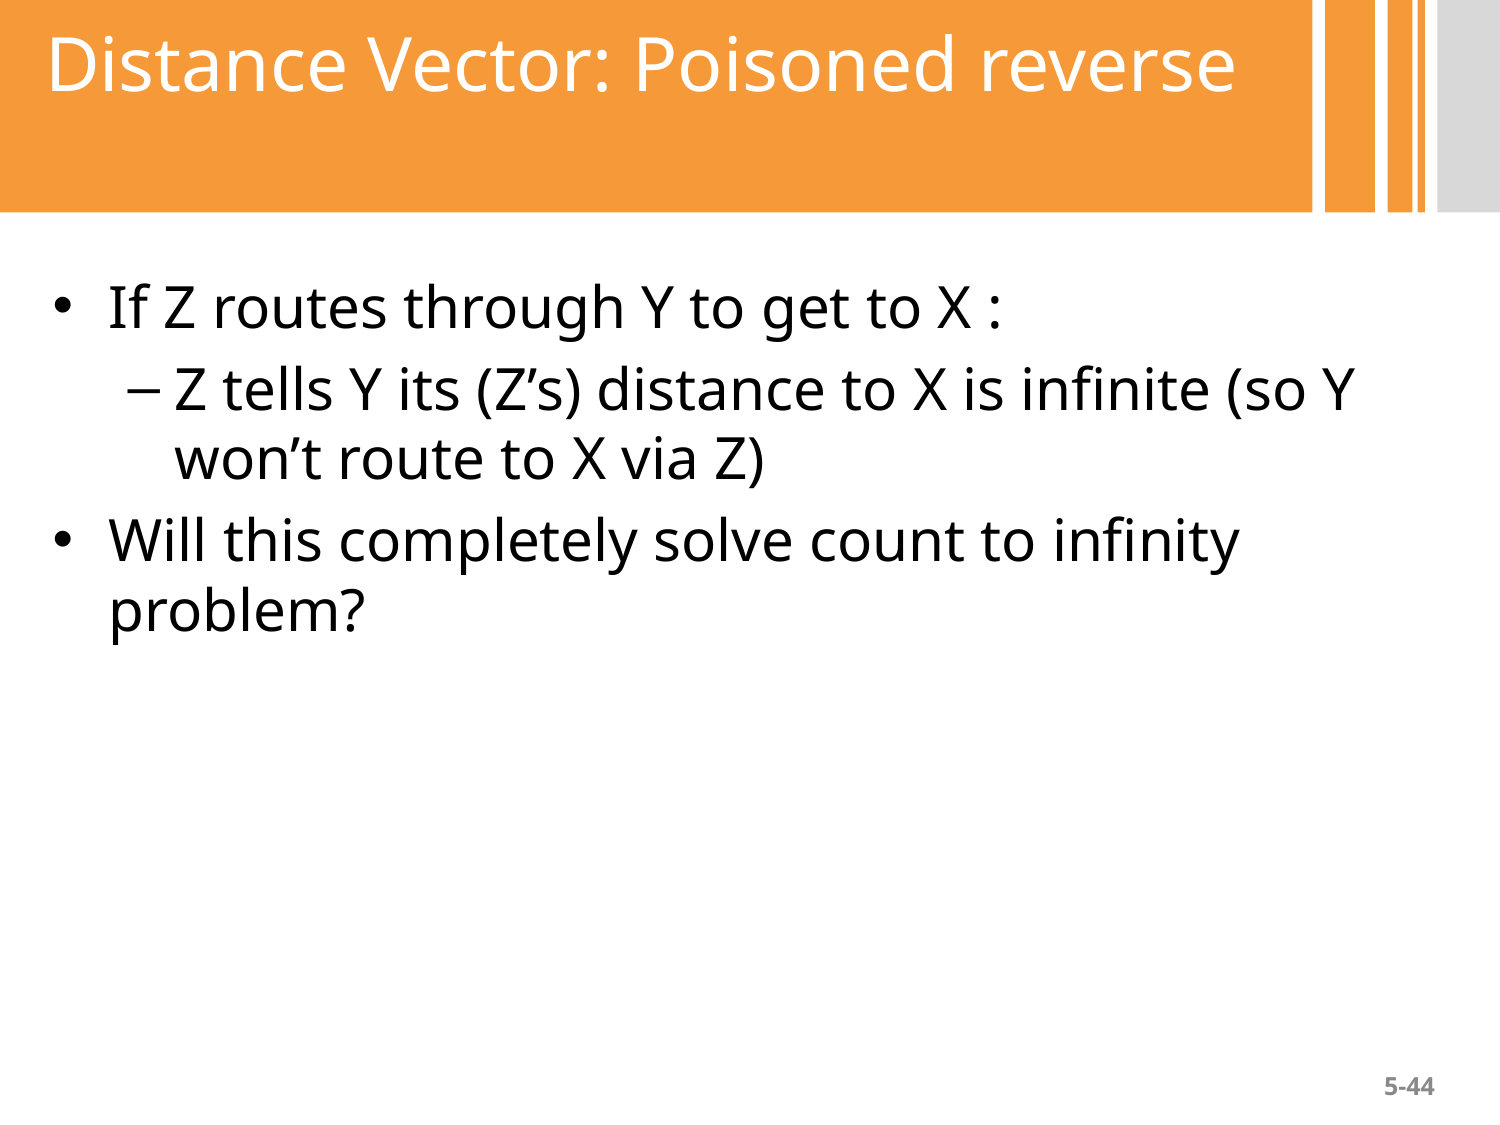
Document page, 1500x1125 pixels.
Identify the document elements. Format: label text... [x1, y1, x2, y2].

title Distance Vector: Poisoned reverse [0, 0, 1313, 213]
list If Z routes through Y to get to X : Z tells Y its (Z’s) distance to X is infinite (so Y won’t route to X via Z) Will this completely solve count to infinity problem? [37, 262, 1425, 1005]
slide_number 5-‹#› [1339, 1050, 1450, 1125]
